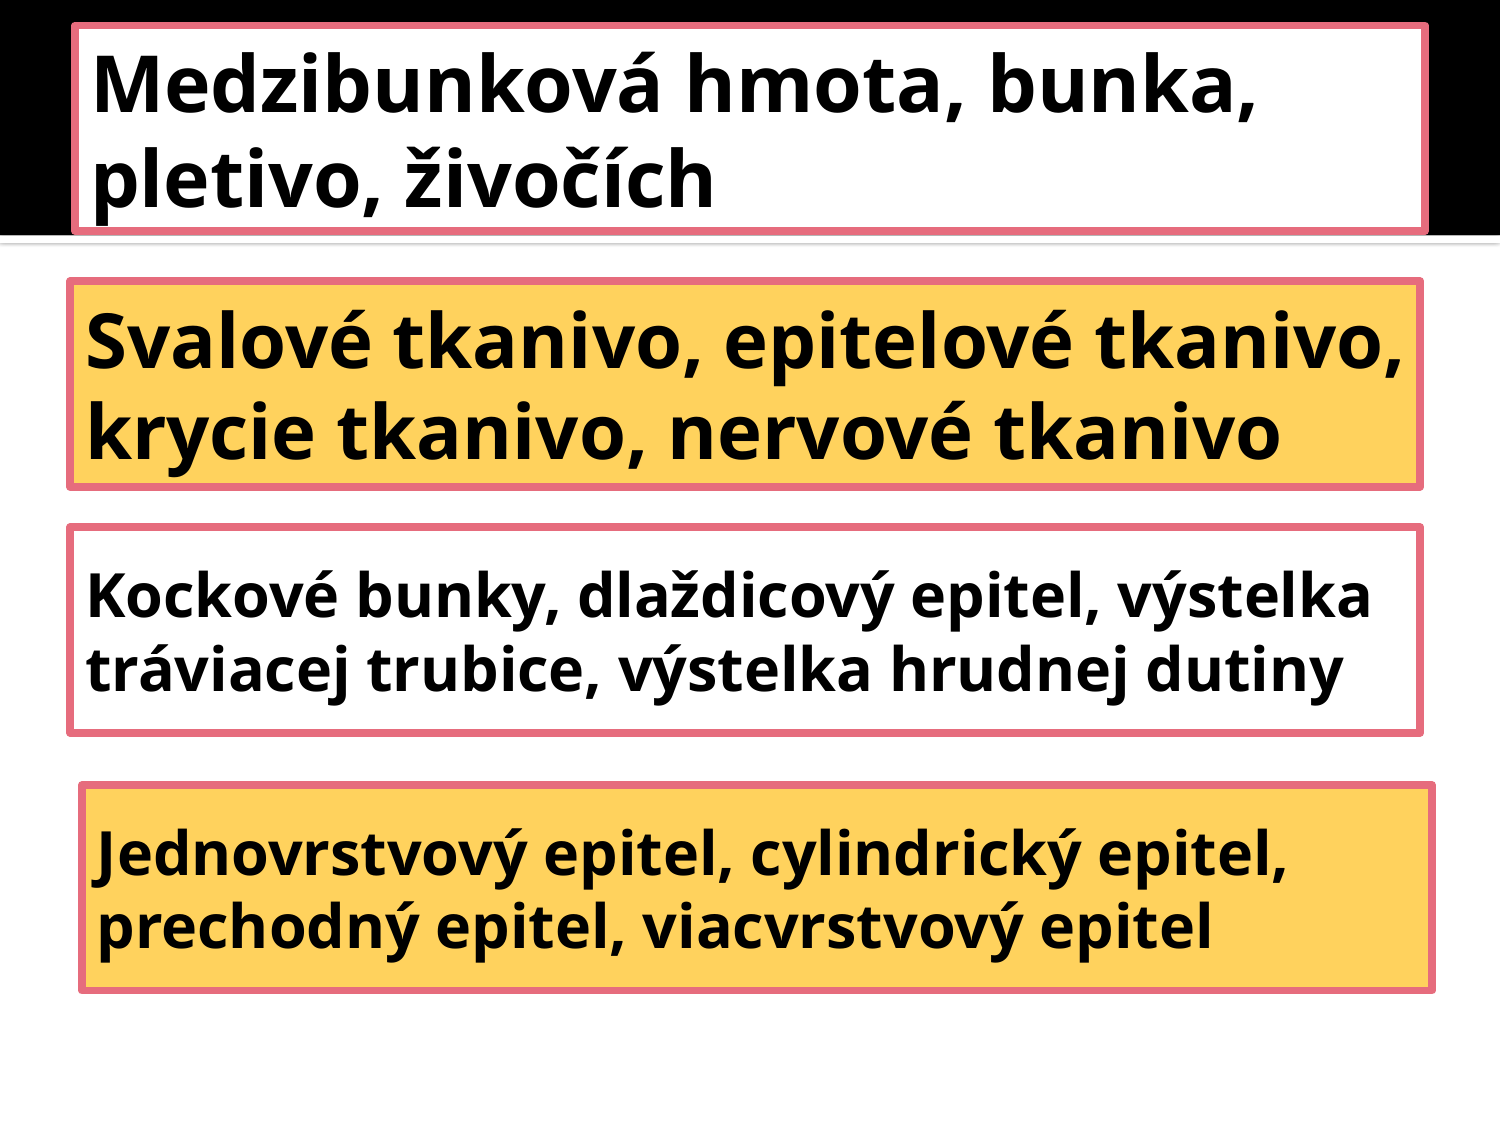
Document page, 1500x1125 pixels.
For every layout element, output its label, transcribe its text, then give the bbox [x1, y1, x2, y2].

text_box Jednovrstvový epitel, cylindrický epitel, prechodný epitel, viacvrstvový epitel [78, 781, 1436, 994]
text_box Kockové bunky, dlaždicový epitel, výstelka tráviacej trubice, výstelka hrudnej dutiny [66, 523, 1424, 737]
text_box Svalové tkanivo, epitelové tkanivo, krycie tkanivo, nervové tkanivo [66, 277, 1424, 491]
title Medzibunková hmota, bunka, pletivo, živočích [71, 22, 1429, 235]
